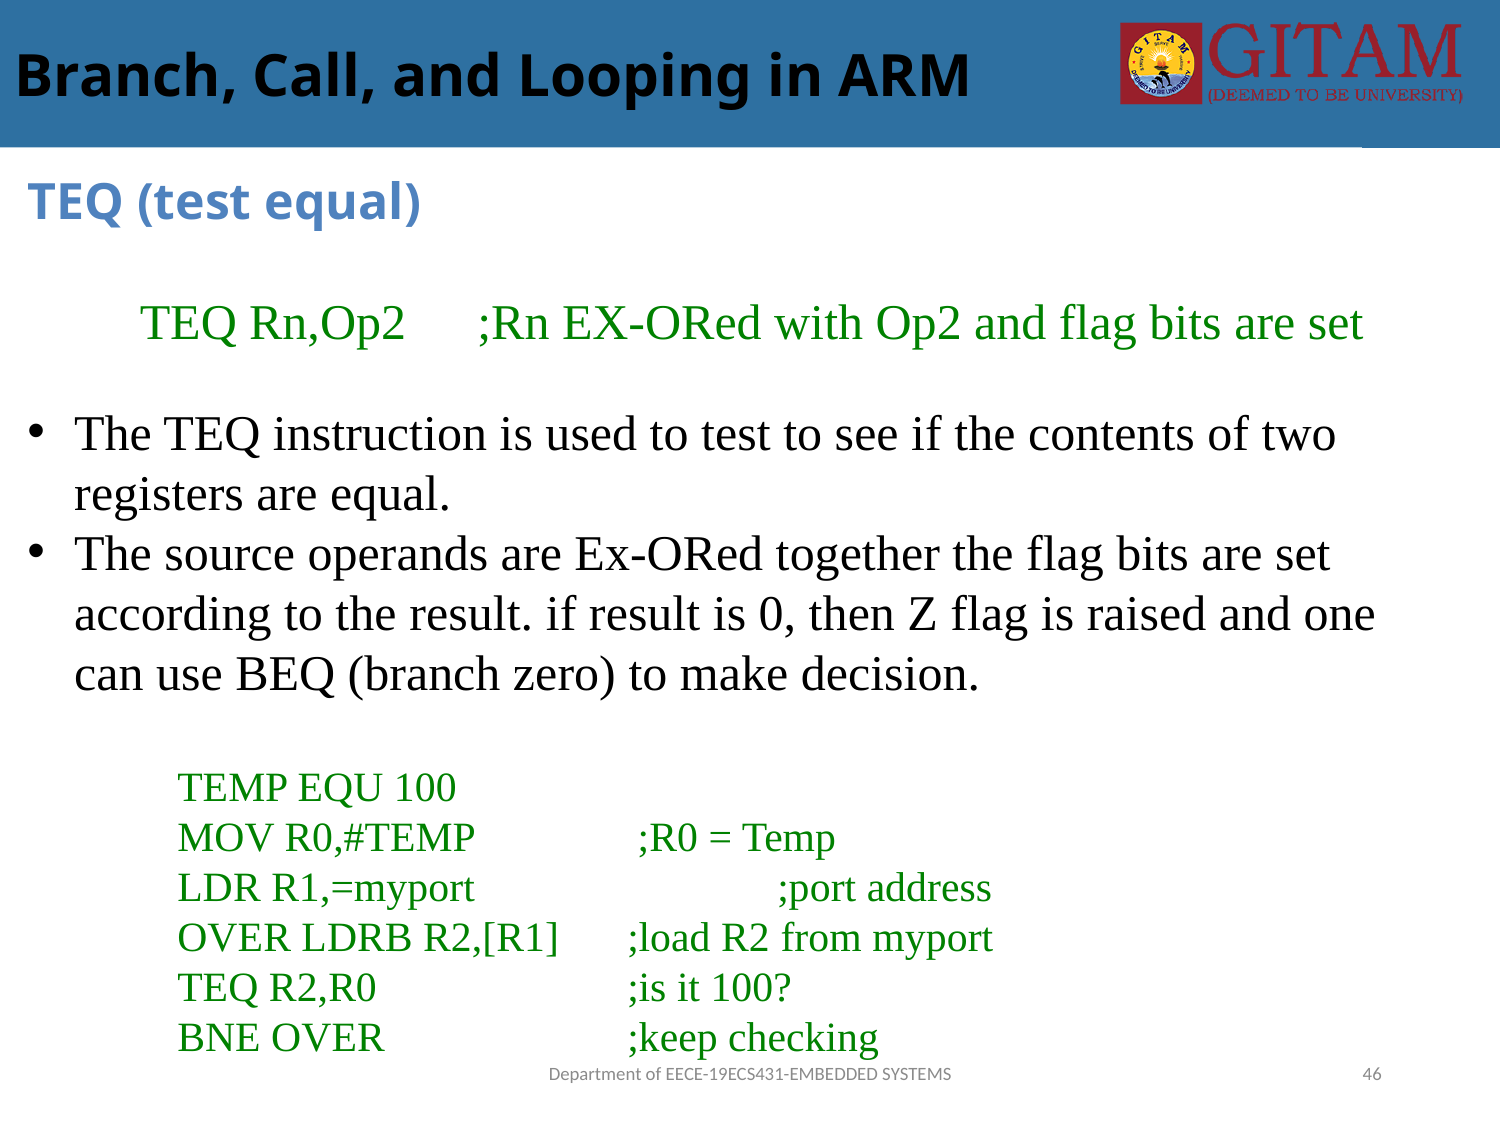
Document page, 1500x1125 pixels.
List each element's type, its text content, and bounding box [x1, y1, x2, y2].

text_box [0, 0, 1500, 151]
picture [1112, 15, 1469, 117]
slide_number 46 [1059, 1068, 1397, 1103]
text_box TEQ (test equal) TEQ Rn,Op2 ;Rn EX-ORed with Op2 and flag bits are set The TEQ instruction is used to test to see if the contents of two registers are equal. The source operands are Ex-ORed together the flag bits are set according to the result. if result is 0, then Z flag is raised and one can use BEQ (branch zero) to make decision. TEMP EQU 100 MOV R0,#TEMP ;R0 = Temp LDR R1,=myport ;port address OVER LDRB R2,[R1] ;load R2 from myport TEQ R2,R0 ;is it 100? BNE OVER ;keep checking [12, 162, 1469, 1068]
footer Department of EECE-19ECS431-EMBEDDED SYSTEMS [496, 1068, 1004, 1103]
